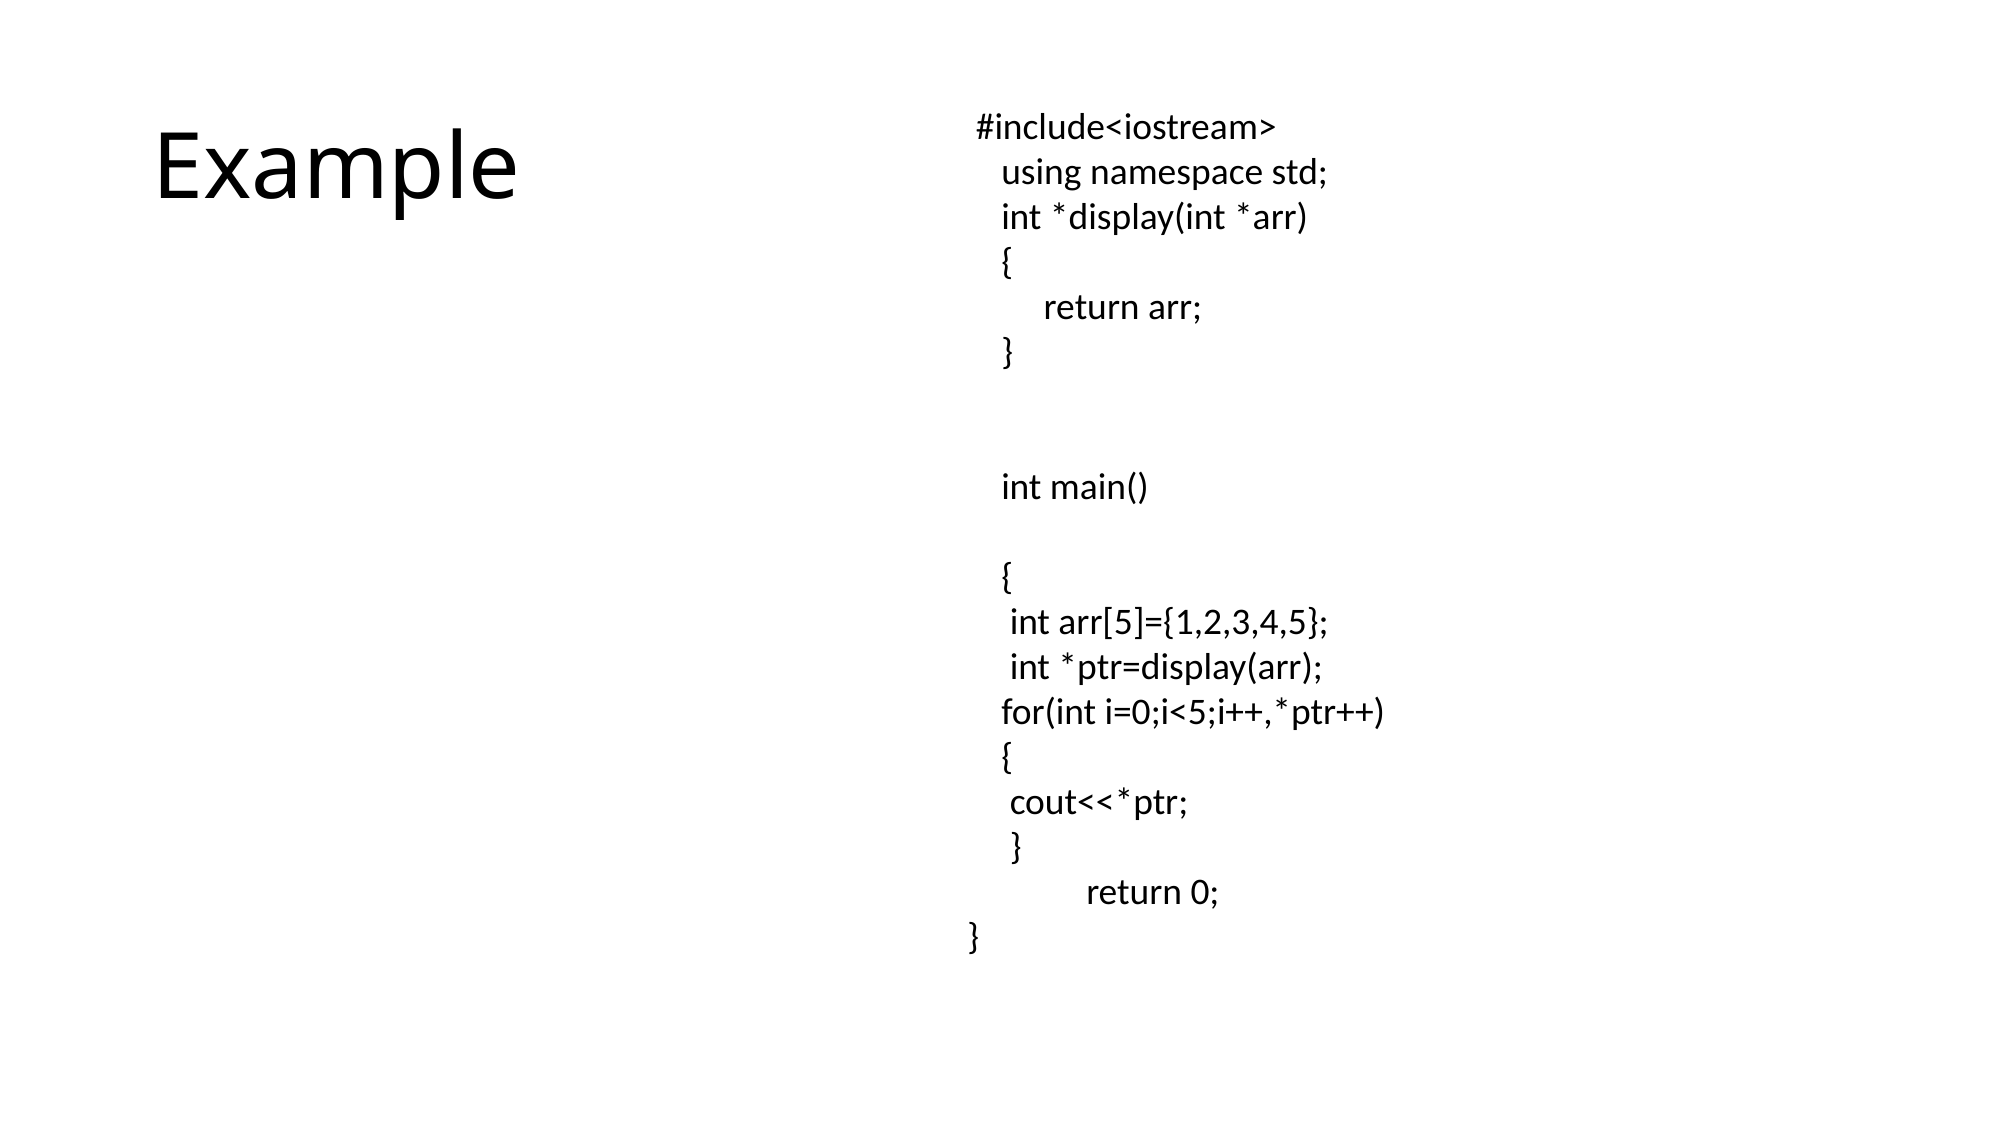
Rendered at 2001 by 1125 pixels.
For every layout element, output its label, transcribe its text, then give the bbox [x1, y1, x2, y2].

text_box #include<iostream> using namespace std; int *display(int *arr) { return arr; } int main() { int arr[5]={1,2,3,4,5}; int *ptr=display(arr); for(int i=0;i<5;i++,*ptr++) { cout<<*ptr; } return 0; } [952, 94, 1953, 965]
title Example [137, 59, 1863, 278]
